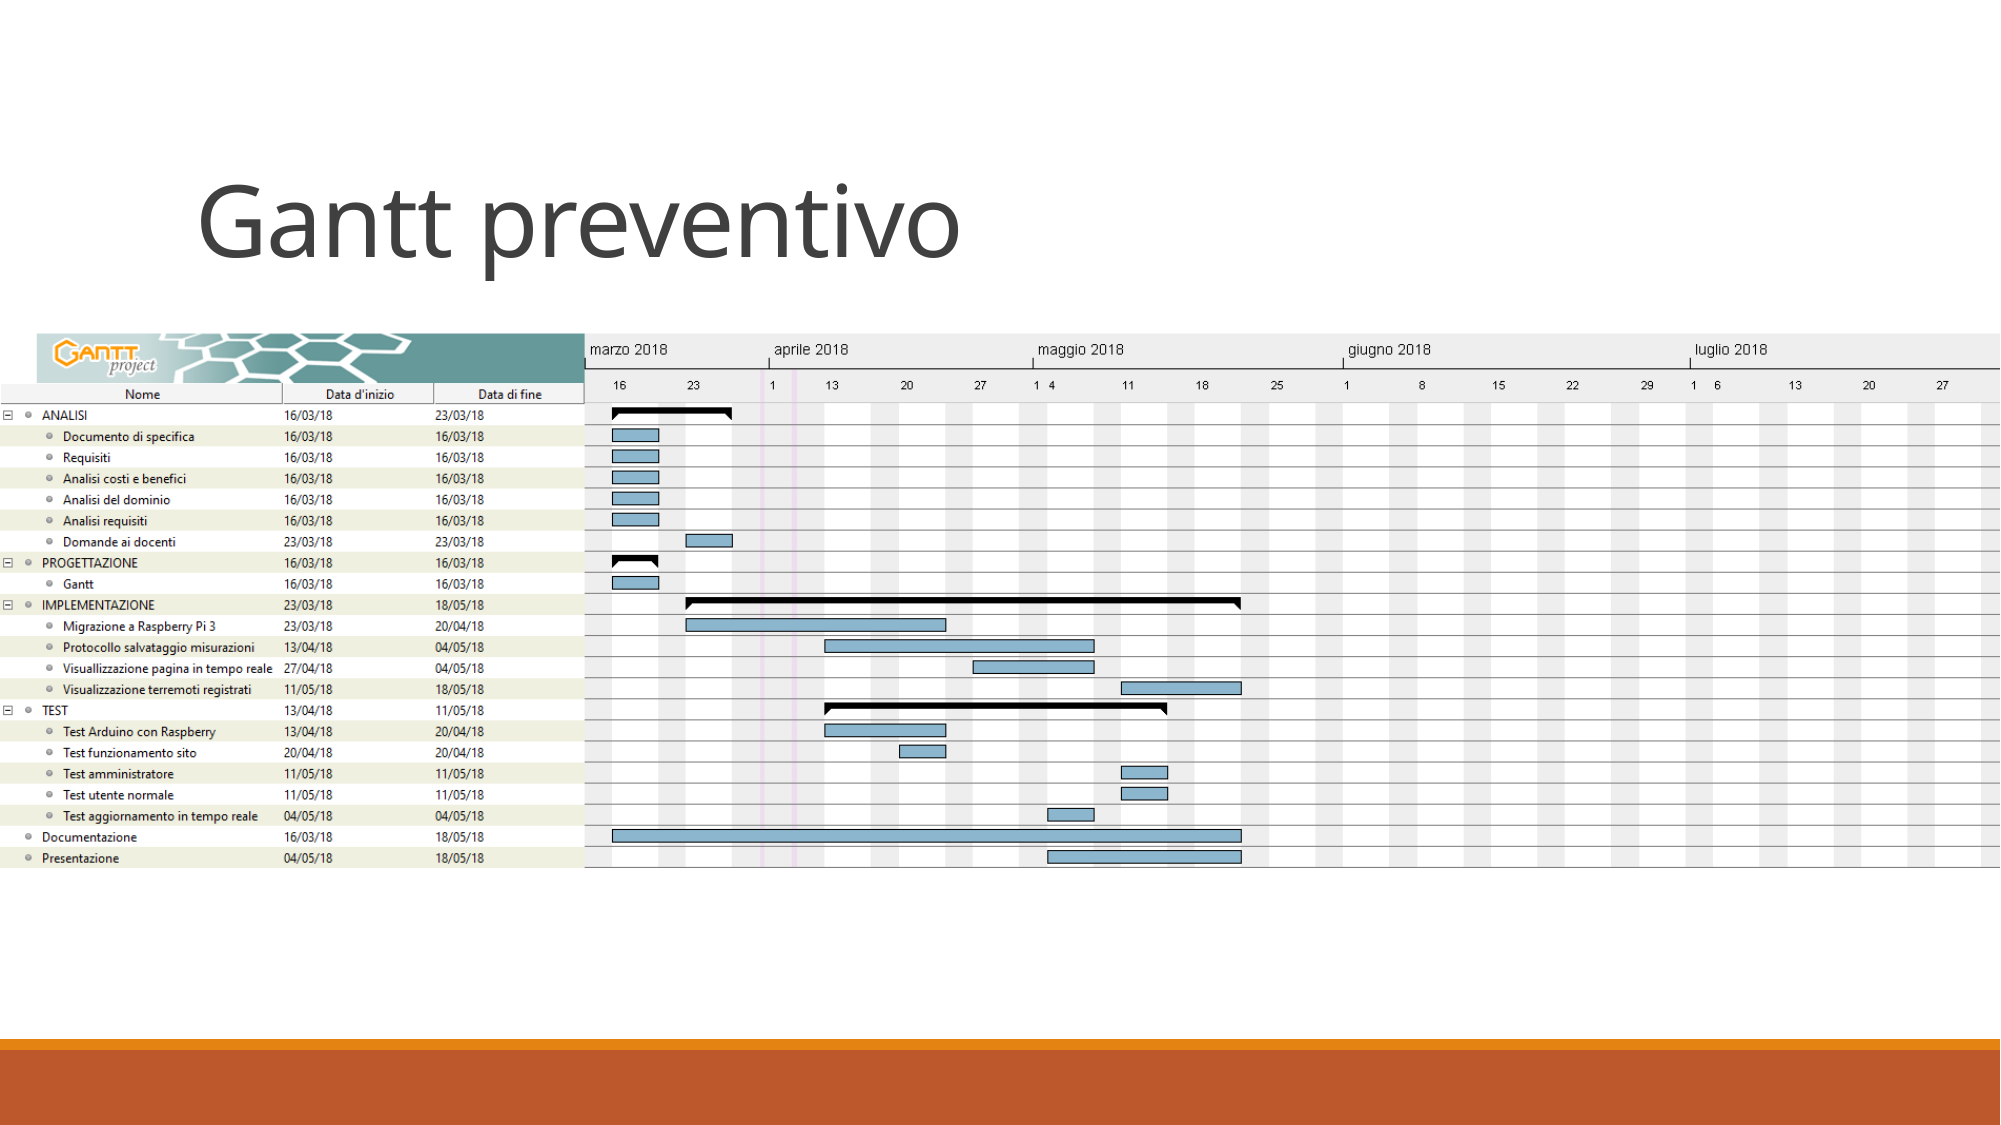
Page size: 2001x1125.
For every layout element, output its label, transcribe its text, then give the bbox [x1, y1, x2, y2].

picture [0, 284, 2000, 868]
title Gantt preventivo [180, 47, 1830, 280]
